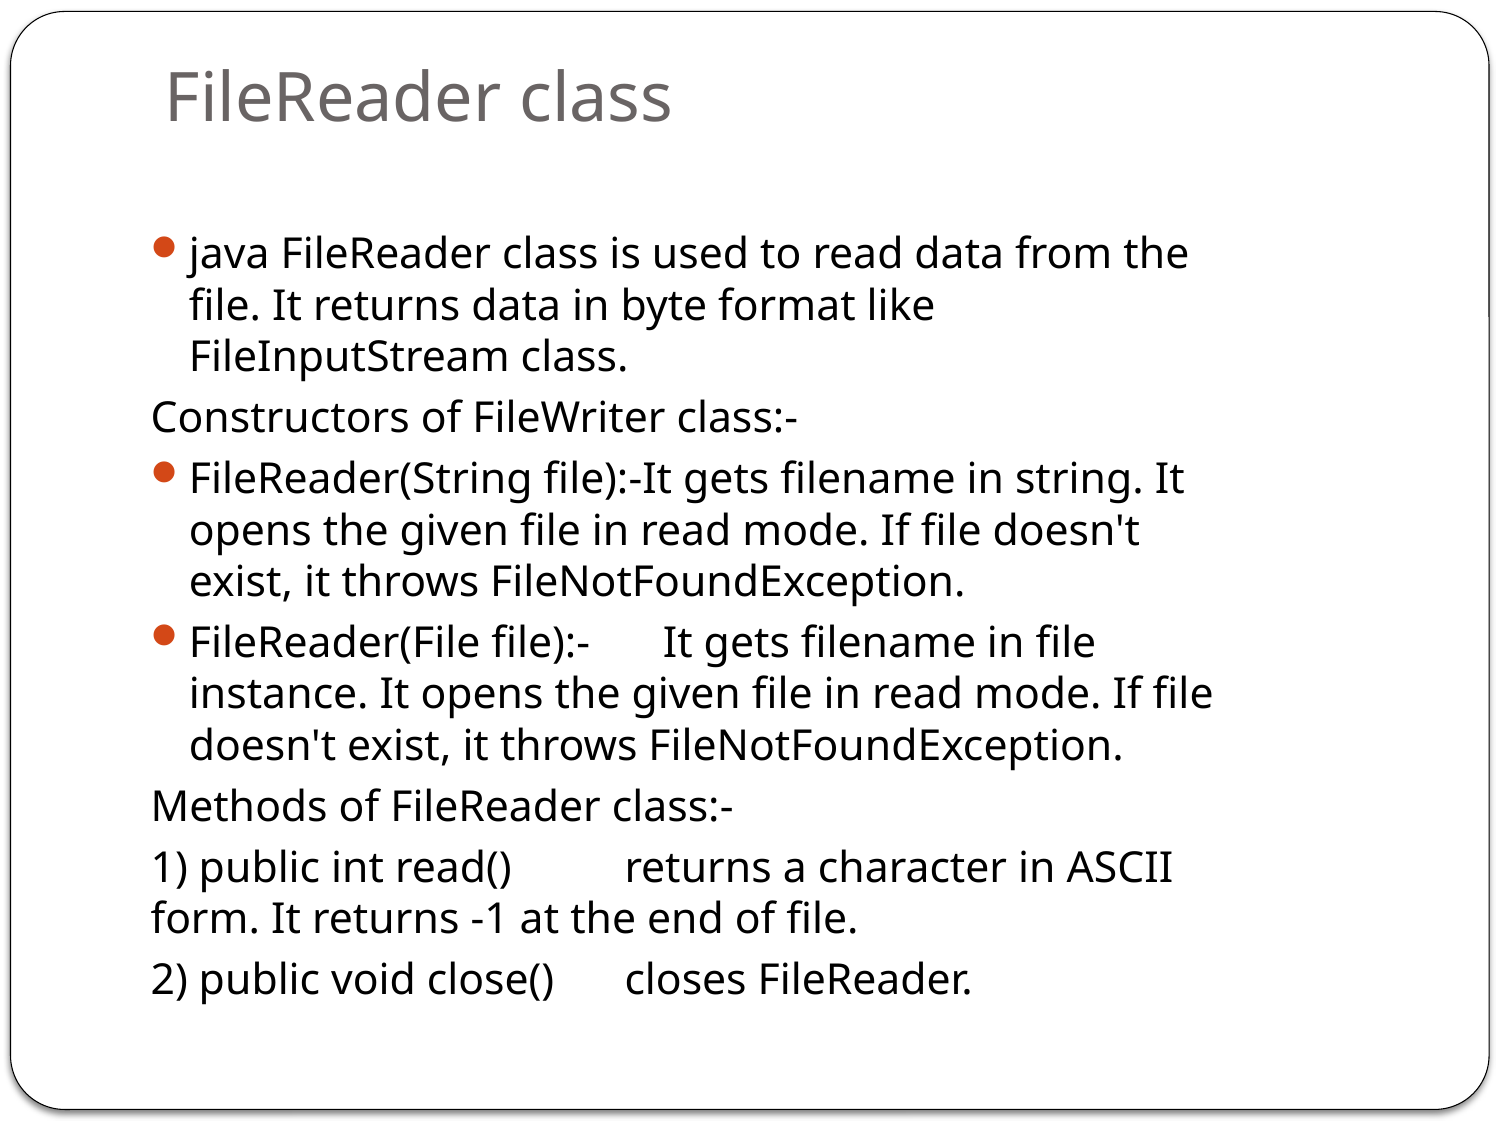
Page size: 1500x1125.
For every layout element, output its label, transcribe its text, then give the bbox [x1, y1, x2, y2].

list java FileReader class is used to read data from the file. It returns data in byte format like FileInputStream class. Constructors of FileWriter class:- FileReader(String file):-It gets filename in string. It opens the given file in read mode. If file doesn't exist, it throws FileNotFoundException. FileReader(File file):- It gets filename in file instance. It opens the given file in read mode. If file doesn't exist, it throws FileNotFoundException. Methods of FileReader class:- 1) public int read() returns a character in ASCII form. It returns -1 at the end of file. 2) public void close() closes FileReader. [135, 218, 1237, 1025]
title FileReader class [150, 45, 1425, 233]
